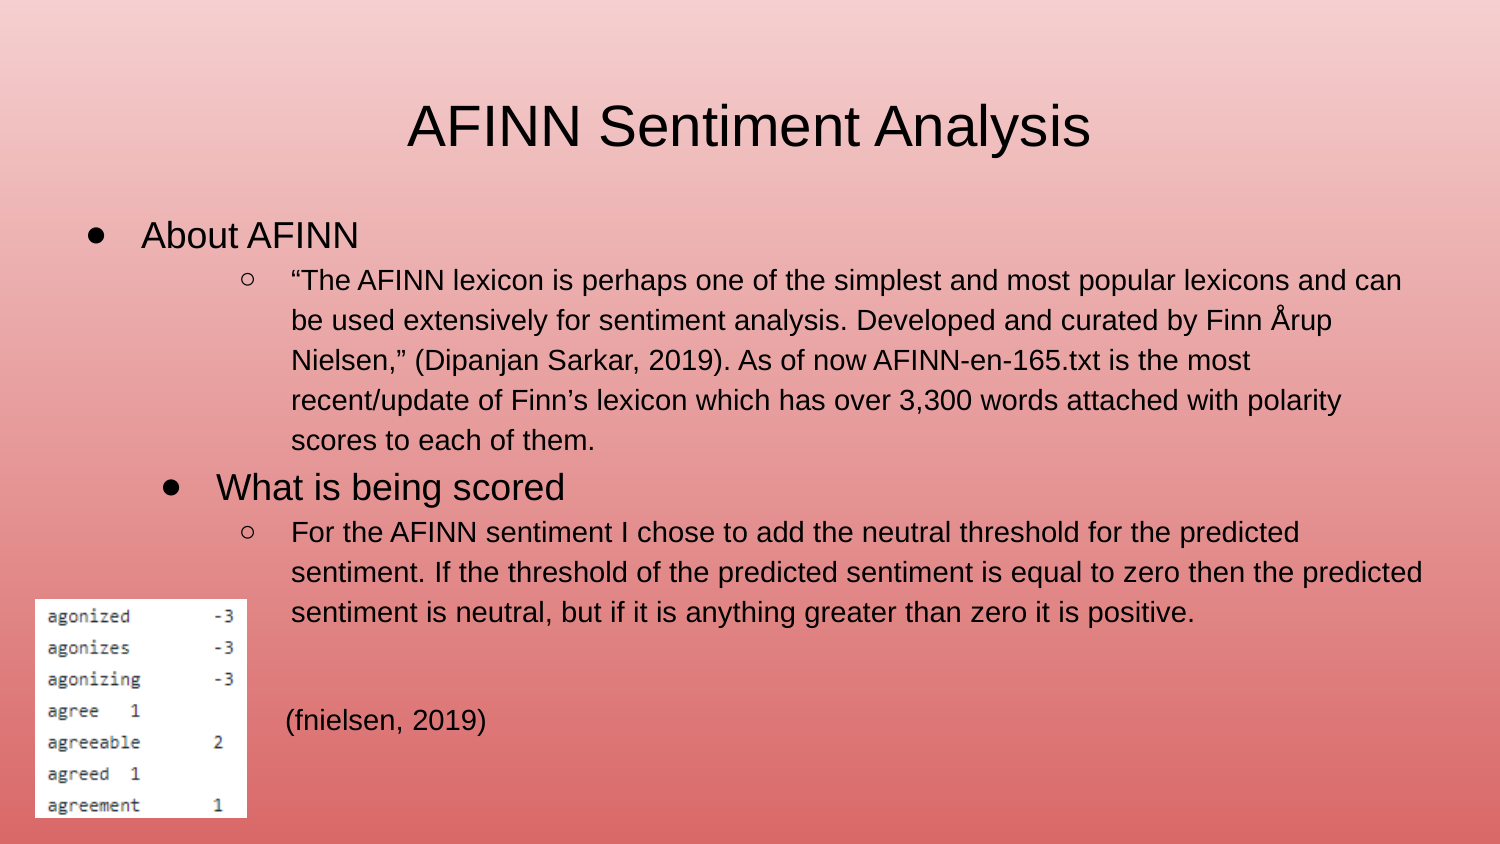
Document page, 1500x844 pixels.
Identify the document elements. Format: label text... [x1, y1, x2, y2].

picture [35, 599, 247, 818]
title AFINN Sentiment Analysis [51, 72, 1449, 167]
text_box (fnielsen, 2019) [270, 686, 537, 772]
list About AFINN “The AFINN lexicon is perhaps one of the simplest and most popular lexicons and can be used extensively for sentiment analysis. Developed and curated by Finn Årup Nielsen,” (Dipanjan Sarkar, 2019). As of now AFINN-en-165.txt is the most recent/update of Finn’s lexicon which has over 3,300 words attached with polarity scores to each of them. What is being scored For the AFINN sentiment I chose to add the neutral threshold for the predicted sentiment. If the threshold of the predicted sentiment is equal to zero then the predicted sentiment is neutral, but if it is anything greater than zero it is positive. [51, 189, 1449, 750]
